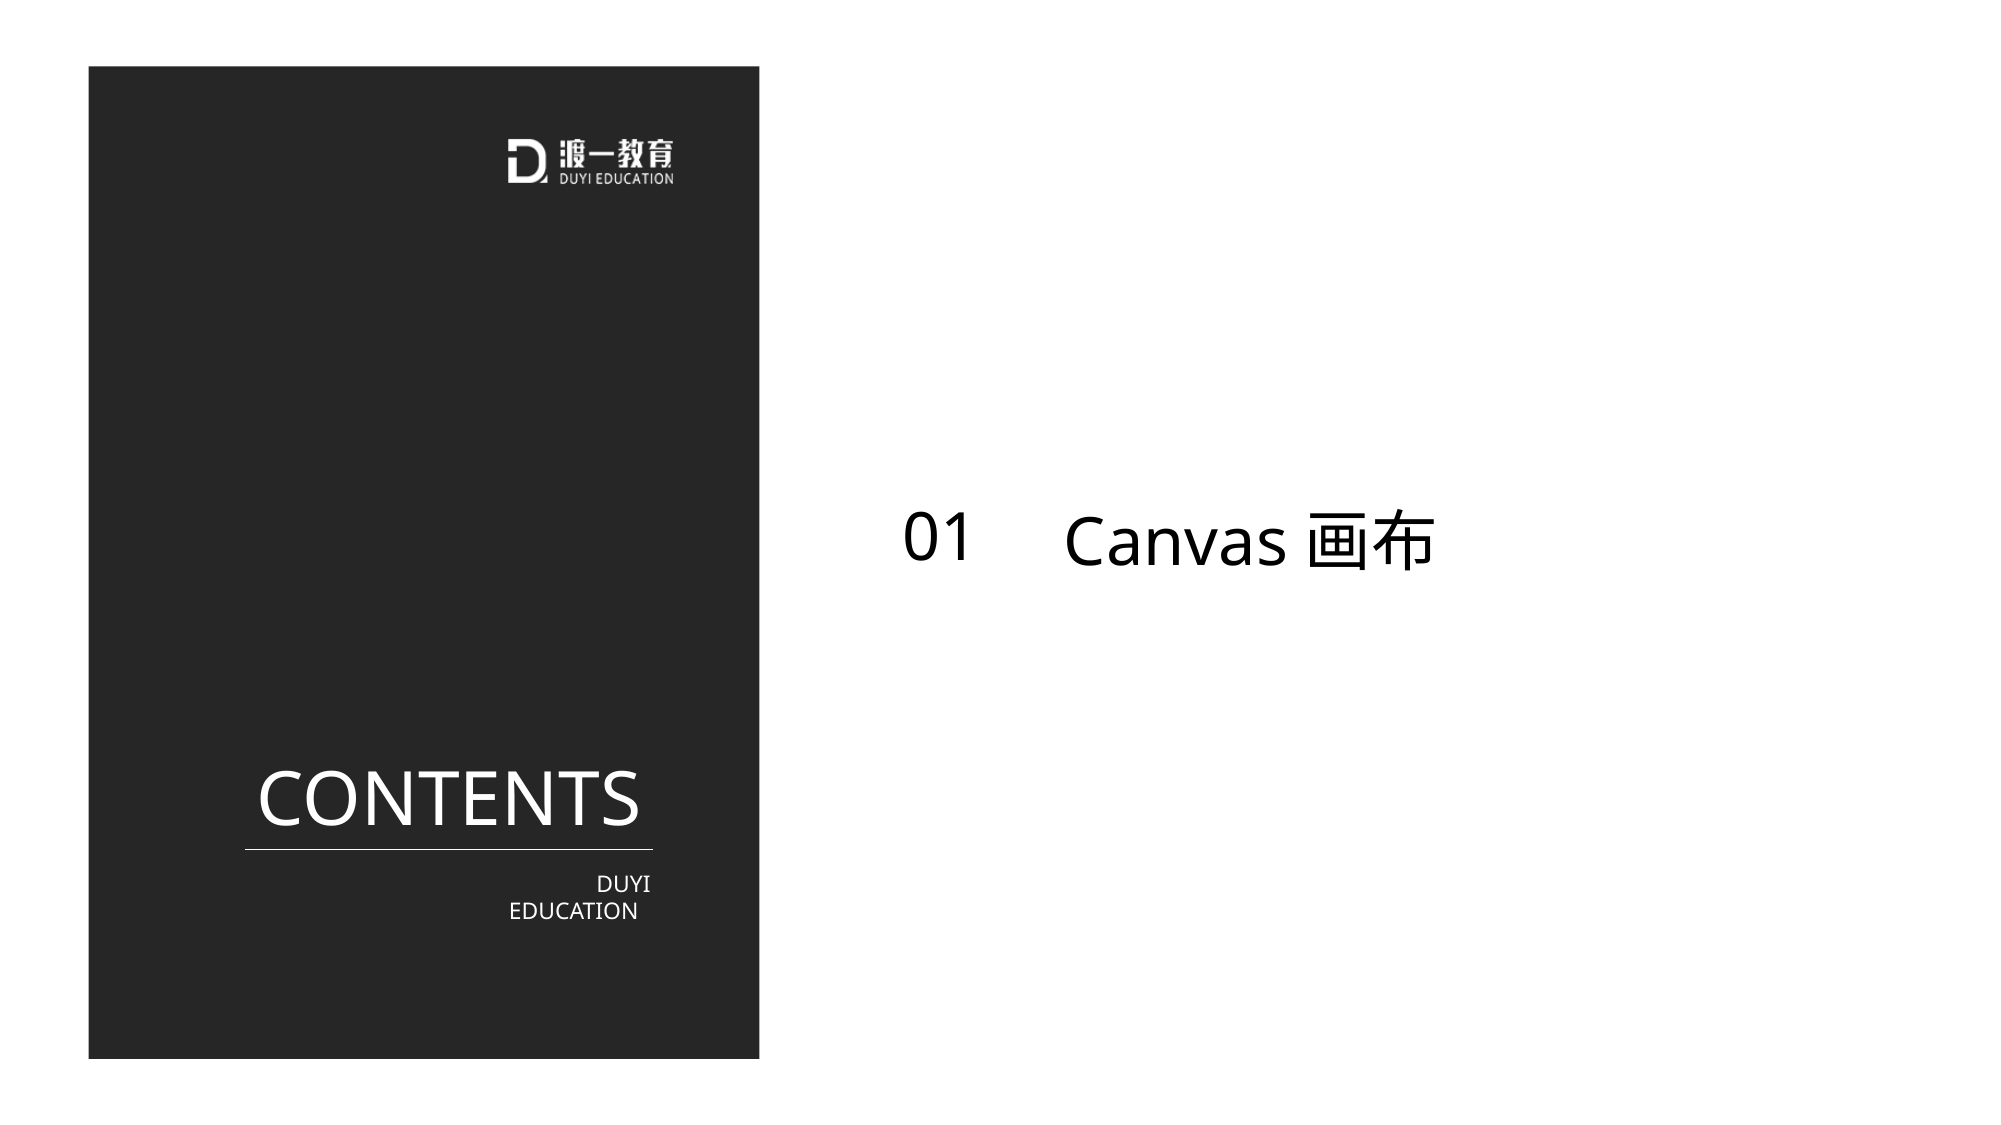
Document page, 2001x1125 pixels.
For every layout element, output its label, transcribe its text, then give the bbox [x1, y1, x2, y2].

picture [481, 116, 699, 206]
title 01 [887, 419, 1055, 658]
subtitle Canvas画布 [1033, 420, 1848, 657]
